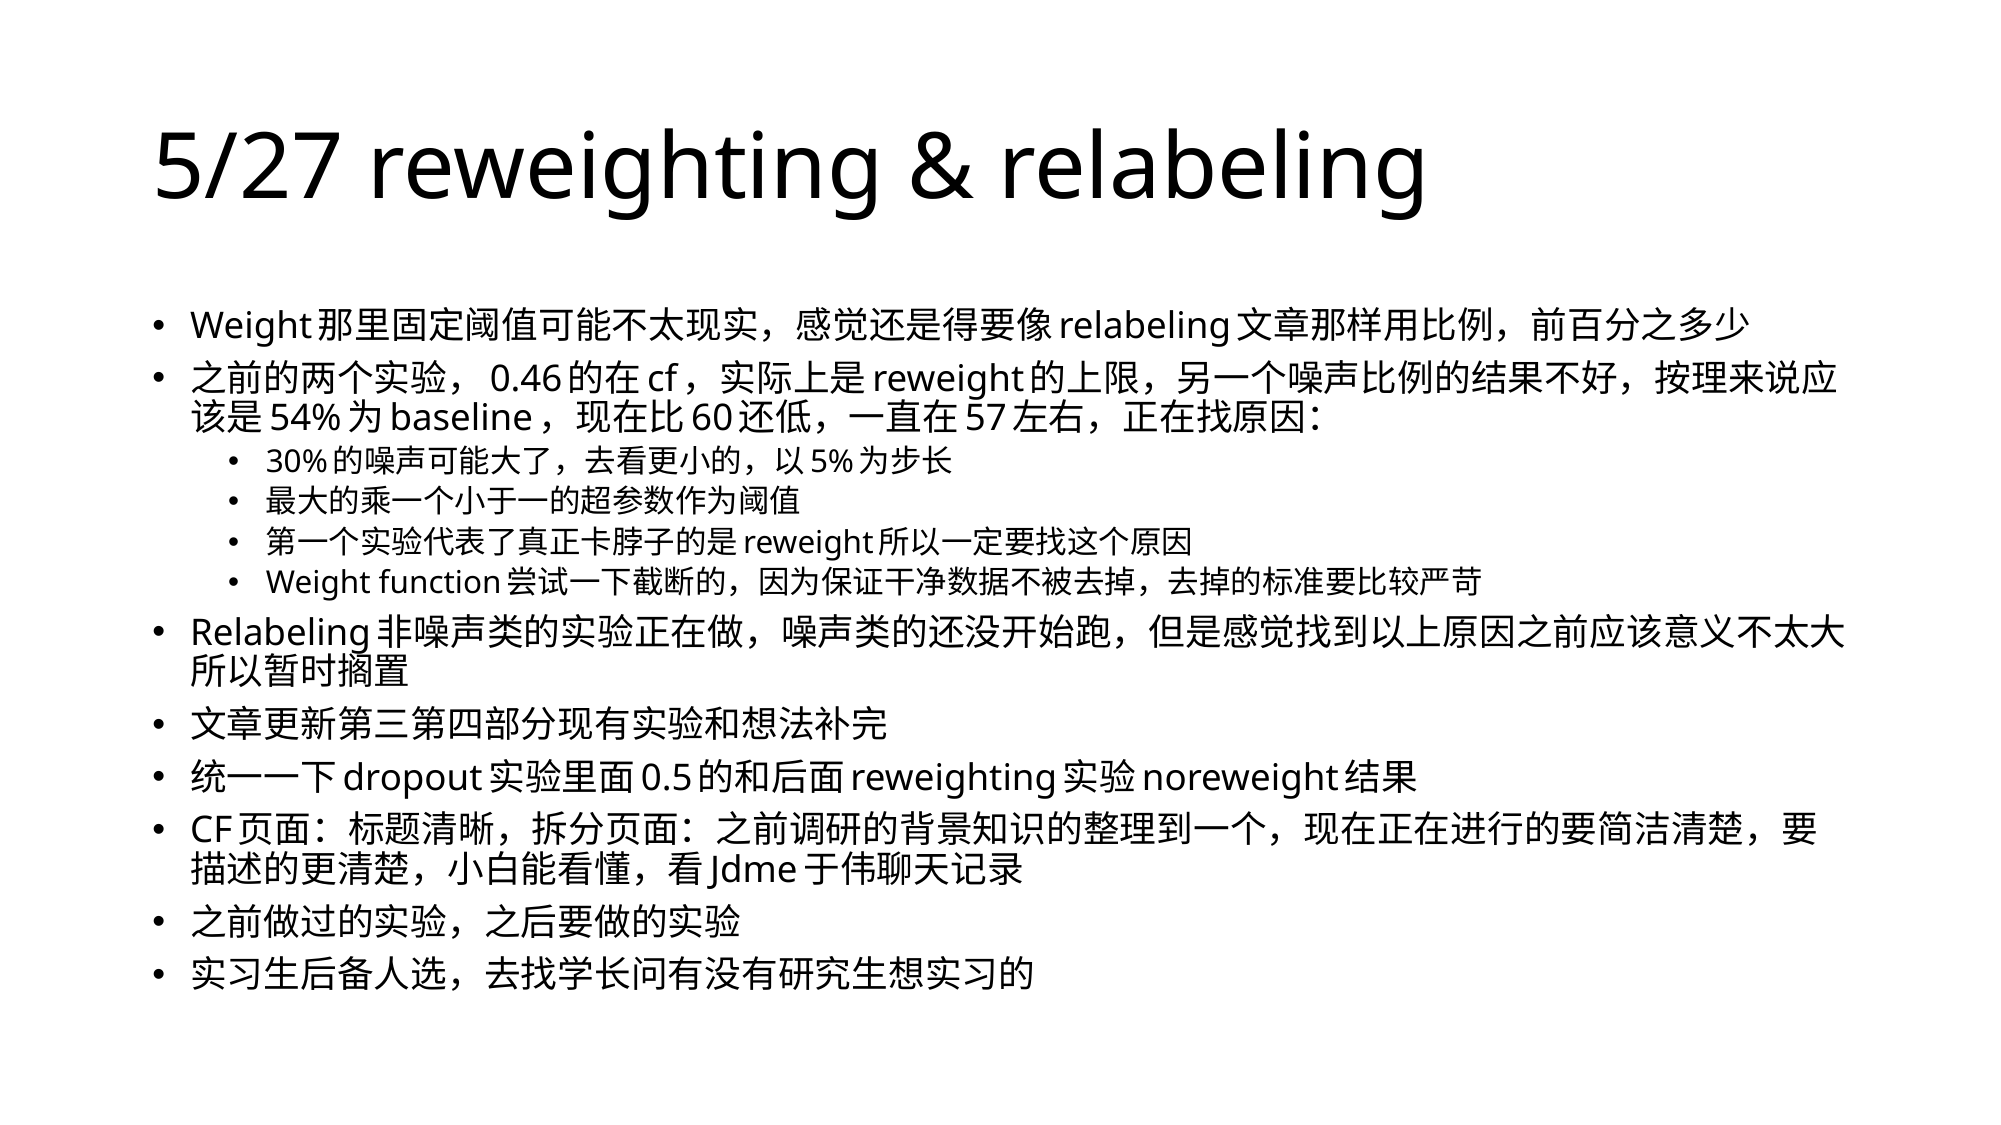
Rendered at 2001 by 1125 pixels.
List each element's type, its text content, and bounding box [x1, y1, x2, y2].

title 5/27 reweighting & relabeling [137, 59, 1863, 278]
list Weight那里固定阈值可能不太现实，感觉还是得要像relabeling文章那样用比例，前百分之多少 之前的两个实验，0.46的在cf，实际上是reweight的上限，另一个噪声比例的结果不好，按理来说应该是54%为baseline，现在比60还低，一直在57左右，正在找原因： 30%的噪声可能大了，去看更小的，以5%为步长 最大的乘一个小于一的超参数作为阈值 第一个实验代表了真正卡脖子的是reweight所以一定要找这个原因 Weight function尝试一下截断的，因为保证干净数据不被去掉，去掉的标准要比较严苛 Relabeling非噪声类的实验正在做，噪声类的还没开始跑，但是感觉找到以上原因之前应该意义不太大所以暂时搁置 文章更新第三第四部分现有实验和想法补完 统一一下dropout实验里面0.5的和后面reweighting实验noreweight结果 CF页面：标题清晰，拆分页面：之前调研的背景知识的整理到一个，现在正在进行的要简洁清楚，要描述的更清楚，小白能看懂，看Jdme于伟聊天记录 之前做过的实验，之后要做的实验 实习生后备人选，去找学长问有没有研究生想实习的 [137, 299, 1863, 1014]
